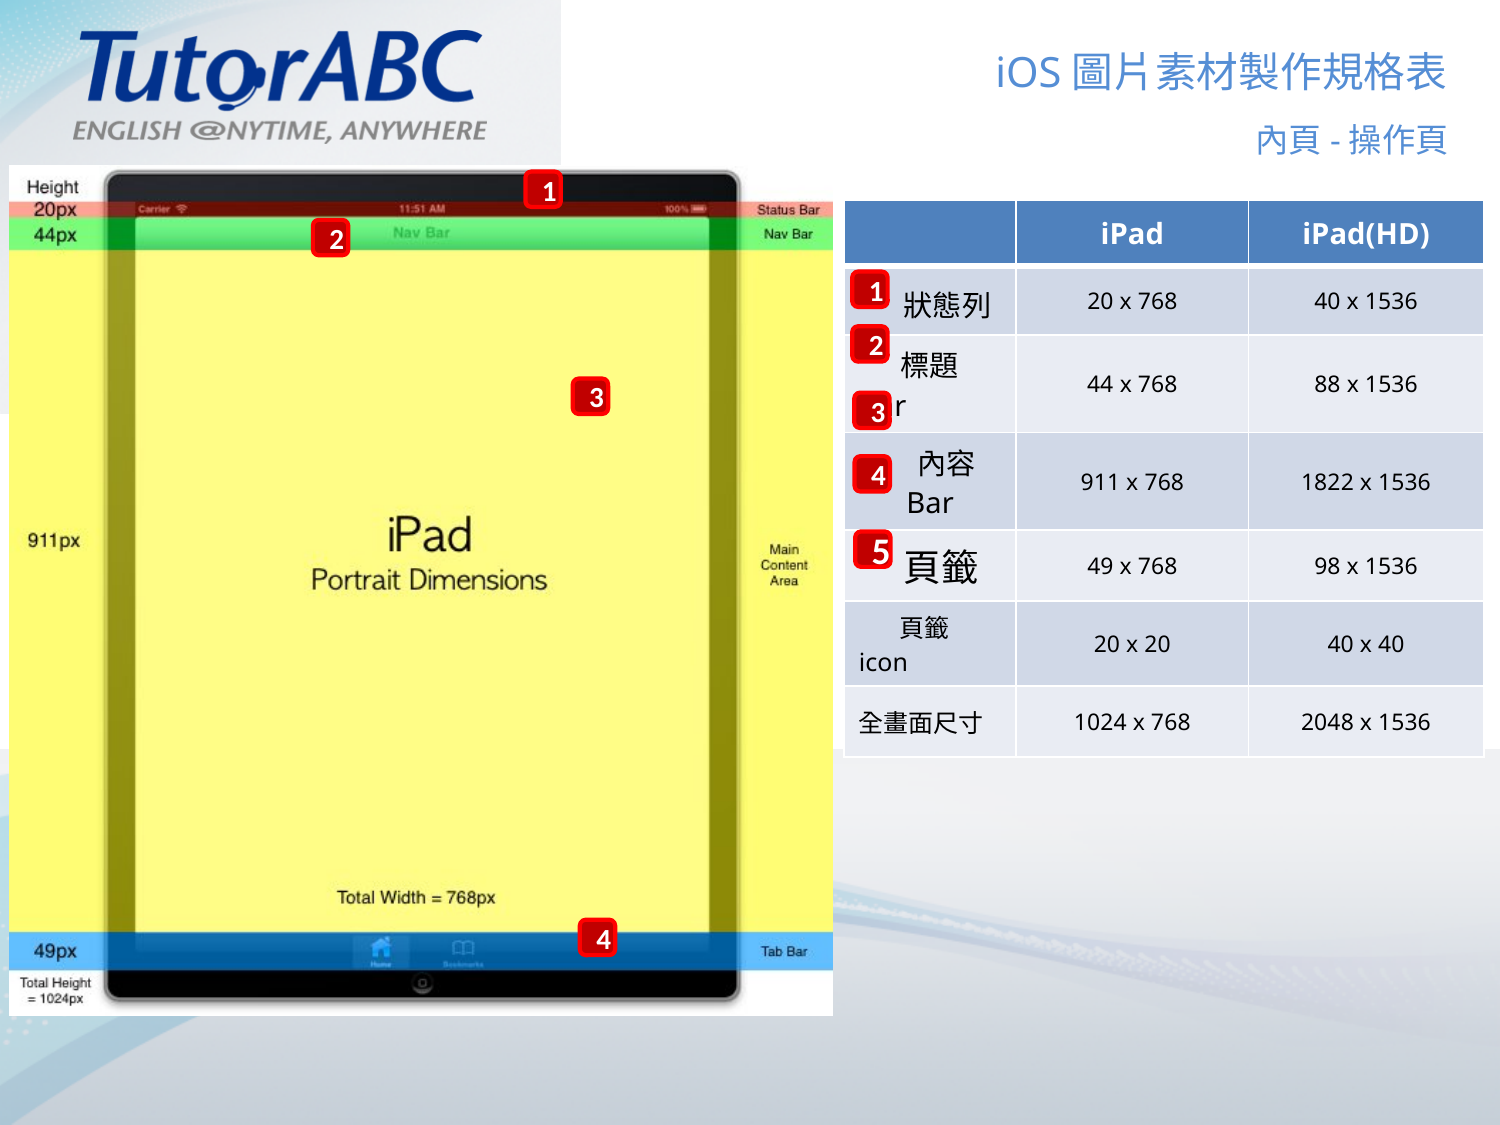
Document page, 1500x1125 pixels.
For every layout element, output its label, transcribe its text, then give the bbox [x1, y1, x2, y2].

table_cell 98 x 1536 [1249, 531, 1483, 600]
table_cell 內容Bar [845, 433, 1015, 529]
table_cell 1024 x 768 [1017, 687, 1248, 748]
table_cell 88 x 1536 [1249, 336, 1483, 432]
text_box 內頁-操作頁 [1240, 111, 1464, 167]
table_cell 全畫面尺寸 [845, 687, 1015, 748]
table_cell 20 x 20 [1017, 602, 1248, 685]
table_cell 40 x 1536 [1249, 269, 1483, 334]
table_header iPad(HD) [1249, 201, 1483, 263]
text_box 1 [850, 269, 890, 310]
table_cell 2048 x 1536 [1249, 687, 1483, 748]
table_cell 49 x 768 [1017, 531, 1248, 600]
picture [0, 0, 1500, 1125]
table_header iPad [1017, 201, 1248, 263]
table_cell 頁籤icon [845, 602, 1015, 685]
table_cell 標題Bar [845, 336, 1015, 432]
table_header [845, 201, 1015, 263]
table_cell 44 x 768 [1017, 336, 1248, 432]
table_cell 1822 x 1536 [1249, 433, 1483, 529]
table_cell 911 x 768 [1017, 433, 1248, 529]
text_box iOS圖片素材製作規格表 [980, 38, 1463, 104]
table_cell 40 x 40 [1249, 602, 1483, 685]
text_box 5 [853, 529, 893, 569]
table_cell 頁籤 [845, 531, 1015, 600]
table_cell 狀態列 [845, 269, 1015, 334]
text_box 4 [852, 454, 893, 494]
text_box 3 [852, 390, 892, 431]
text_box 2 [850, 324, 890, 364]
table_cell 20 x 768 [1017, 269, 1248, 334]
